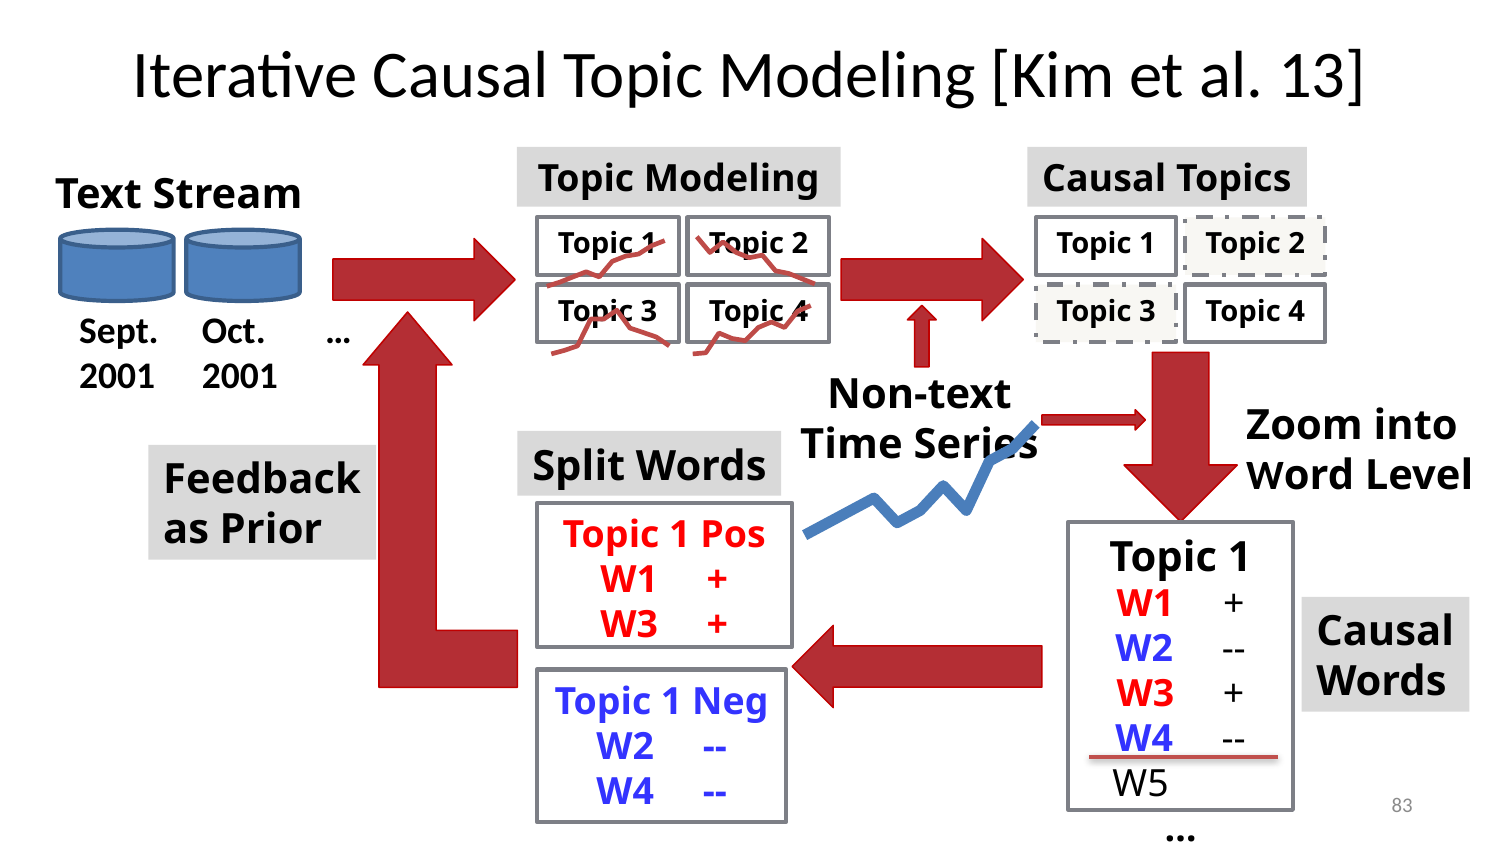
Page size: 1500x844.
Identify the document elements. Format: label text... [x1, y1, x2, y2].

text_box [37, 159, 369, 406]
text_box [786, 359, 1053, 551]
slide_number 83 [1074, 782, 1425, 827]
text_box [1124, 352, 1231, 520]
text_box [373, 311, 518, 688]
text_box [373, 238, 511, 321]
text_box [1058, 409, 1146, 431]
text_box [1023, 146, 1326, 343]
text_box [536, 502, 793, 823]
text_box Feedback as Prior [148, 444, 377, 560]
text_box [1068, 521, 1294, 811]
text_box [844, 238, 1018, 321]
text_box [516, 146, 841, 357]
text_box Zoom into Word Level [1231, 390, 1489, 506]
text_box Causal Words [1301, 596, 1470, 712]
text_box [797, 625, 1042, 708]
text_box [907, 305, 937, 357]
title Iterative Causal Topic Modeling [Kim et al. 13] [0, 9, 1500, 132]
text_box Split Words [517, 430, 781, 496]
